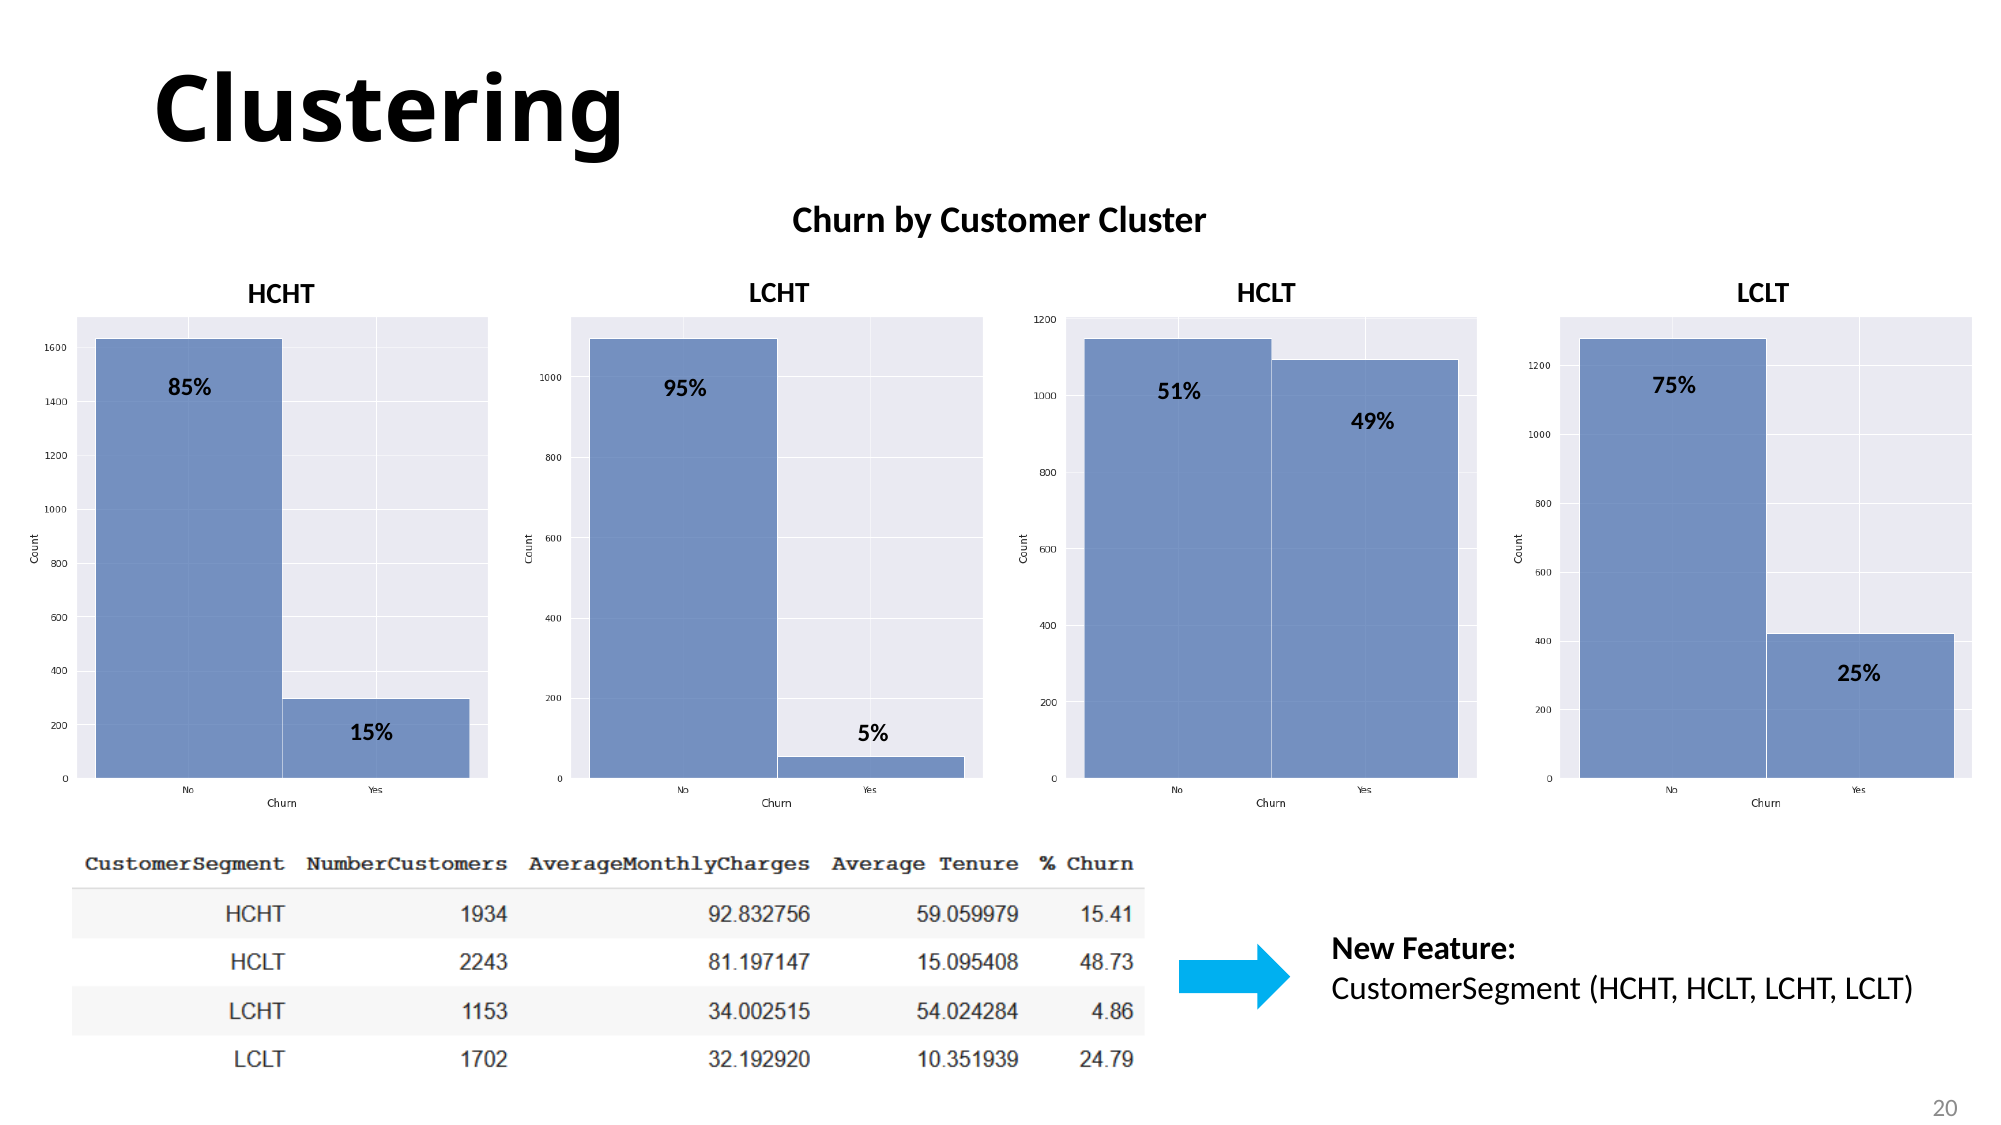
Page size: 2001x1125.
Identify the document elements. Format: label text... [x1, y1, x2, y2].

text_box New Feature: CustomerSegment (HCHT, HCLT, LCHT, LCLT) [1316, 918, 1960, 1014]
text_box [1178, 941, 1292, 1013]
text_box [23, 265, 1977, 815]
picture [72, 844, 1153, 1089]
text_box Churn by Customer Cluster [0, 187, 2000, 248]
title Clustering [137, 3, 1863, 187]
slide_number 20 [1523, 1076, 1974, 1125]
